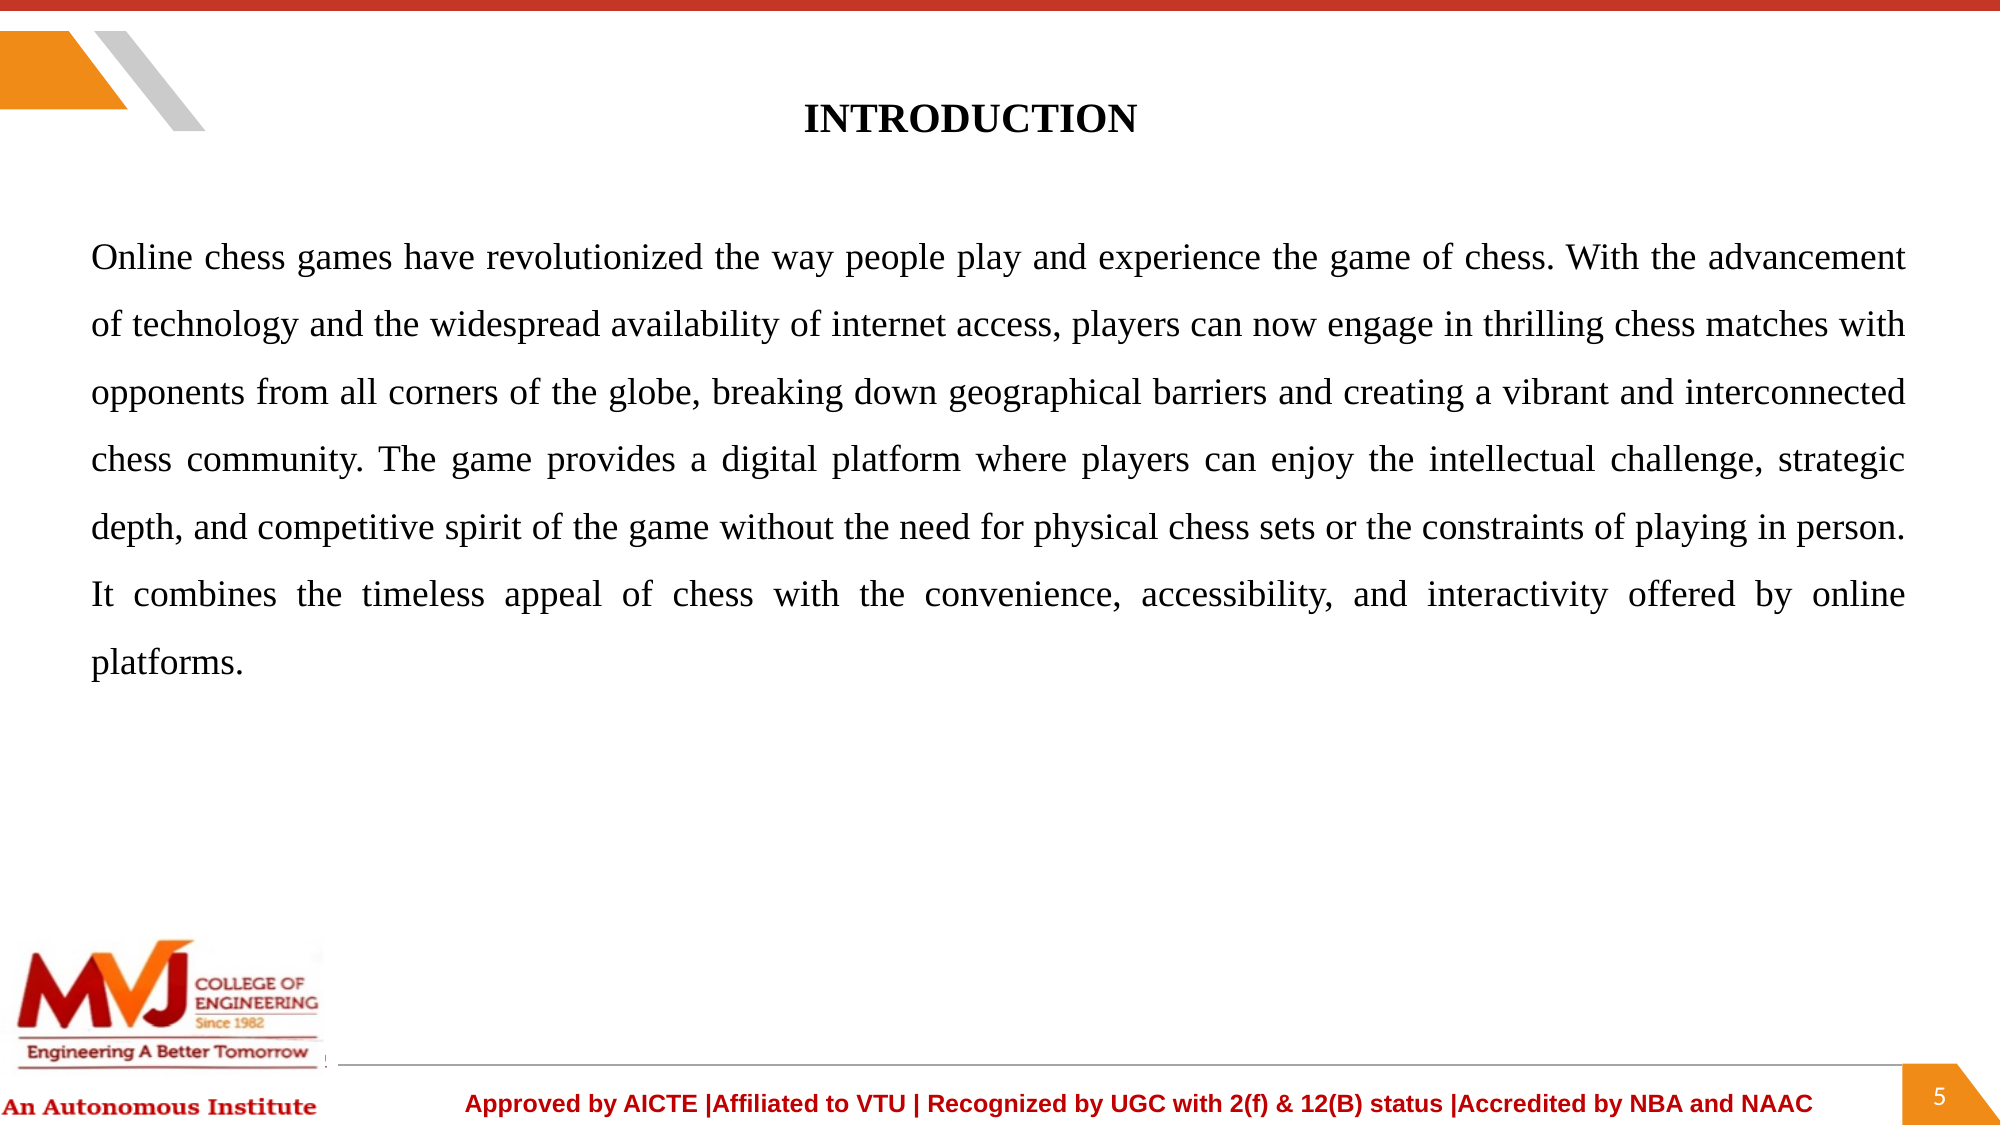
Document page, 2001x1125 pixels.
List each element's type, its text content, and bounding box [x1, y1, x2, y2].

text_box Online chess games have revolutionized the way people play and experience the game of chess. With the advancement of technology and the widespread availability of internet access, players can now engage in thrilling chess matches with opponents from all corners of the globe, breaking down geographical barriers and creating a vibrant and interconnected chess community. The game provides a digital platform where players can enjoy the intellectual challenge, strategic depth, and competitive spirit of the game without the need for physical chess sets or the constraints of playing in person. It combines the timeless appeal of chess with the convenience, accessibility, and interactivity offered by online platforms. [76, 201, 1924, 690]
text_box Approved by AICTE |Affiliated to VTU | Recognized by UGC with 2(f) & 12(B) status |Accredited by NBA and NAAC [407, 1079, 1873, 1125]
text_box INTRODUCTION [788, 83, 1212, 149]
picture [0, 937, 327, 1125]
